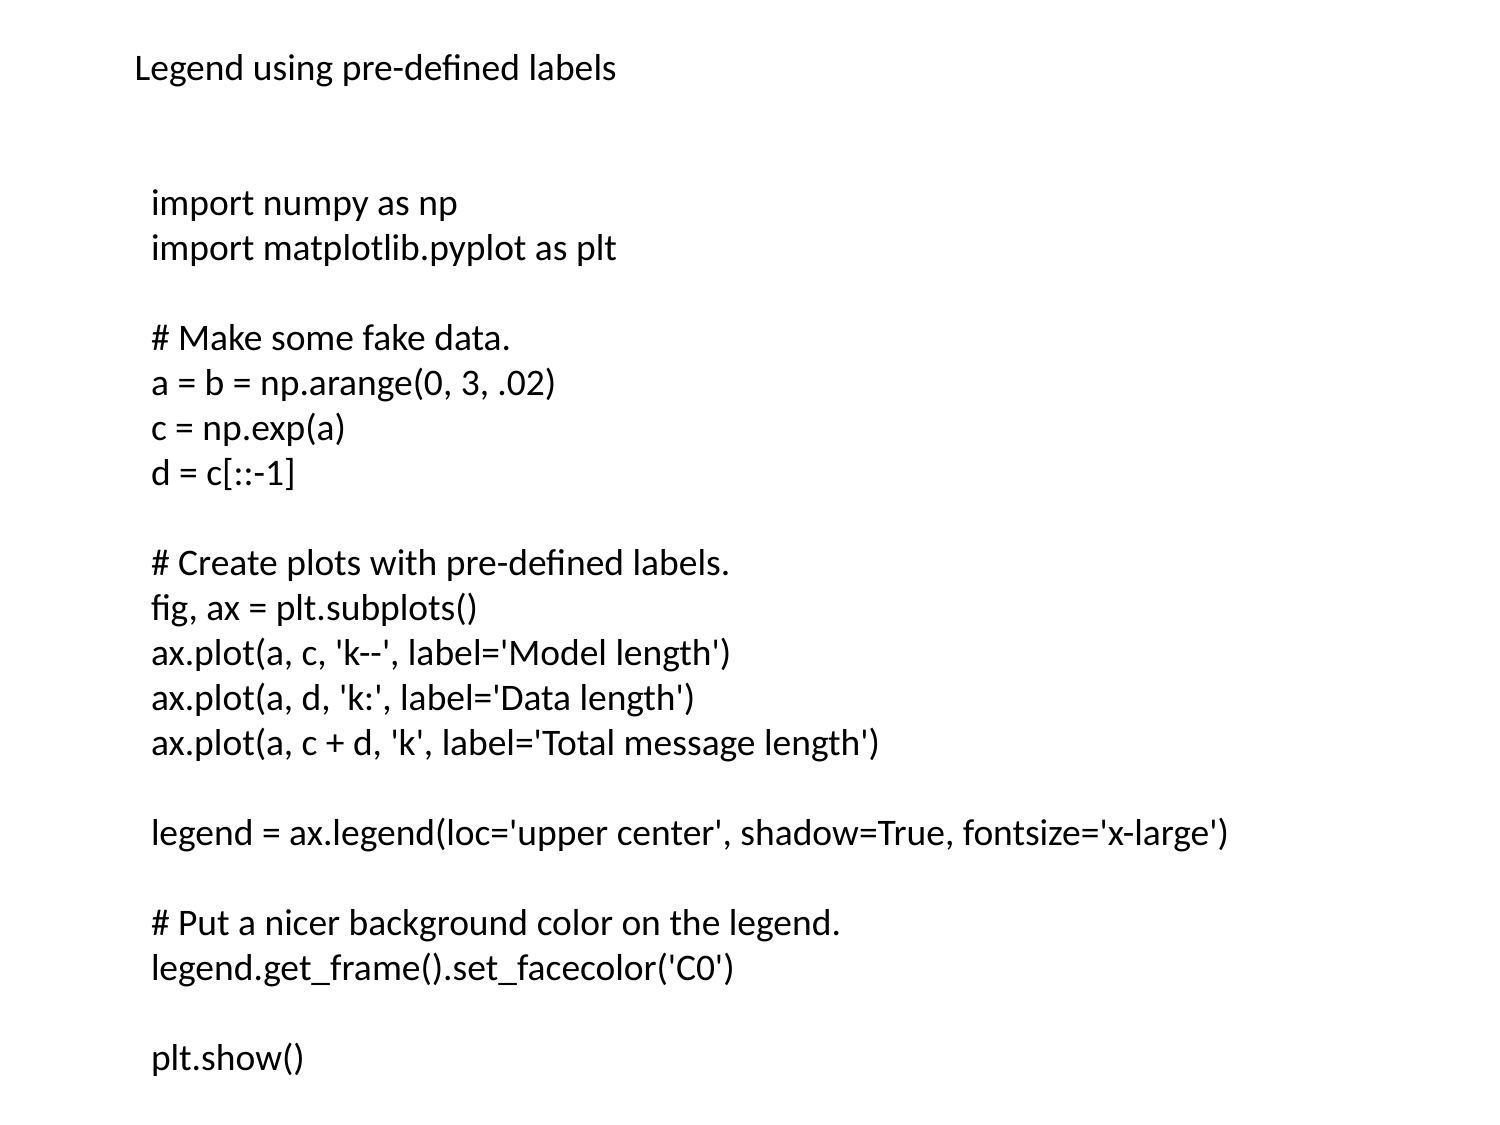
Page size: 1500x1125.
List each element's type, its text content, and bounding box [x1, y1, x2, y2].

text_box import numpy as np import matplotlib.pyplot as plt # Make some fake data. a = b = np.arange(0, 3, .02) c = np.exp(a) d = c[::-1] # Create plots with pre-defined labels. fig, ax = plt.subplots() ax.plot(a, c, 'k--', label='Model length') ax.plot(a, d, 'k:', label='Data length') ax.plot(a, c + d, 'k', label='Total message length') legend = ax.legend(loc='upper center', shadow=True, fontsize='x-large') # Put a nicer background color on the legend. legend.get_frame().set_facecolor('C0') plt.show() [136, 171, 1246, 1086]
text_box Legend using pre-defined labels [119, 35, 633, 141]
